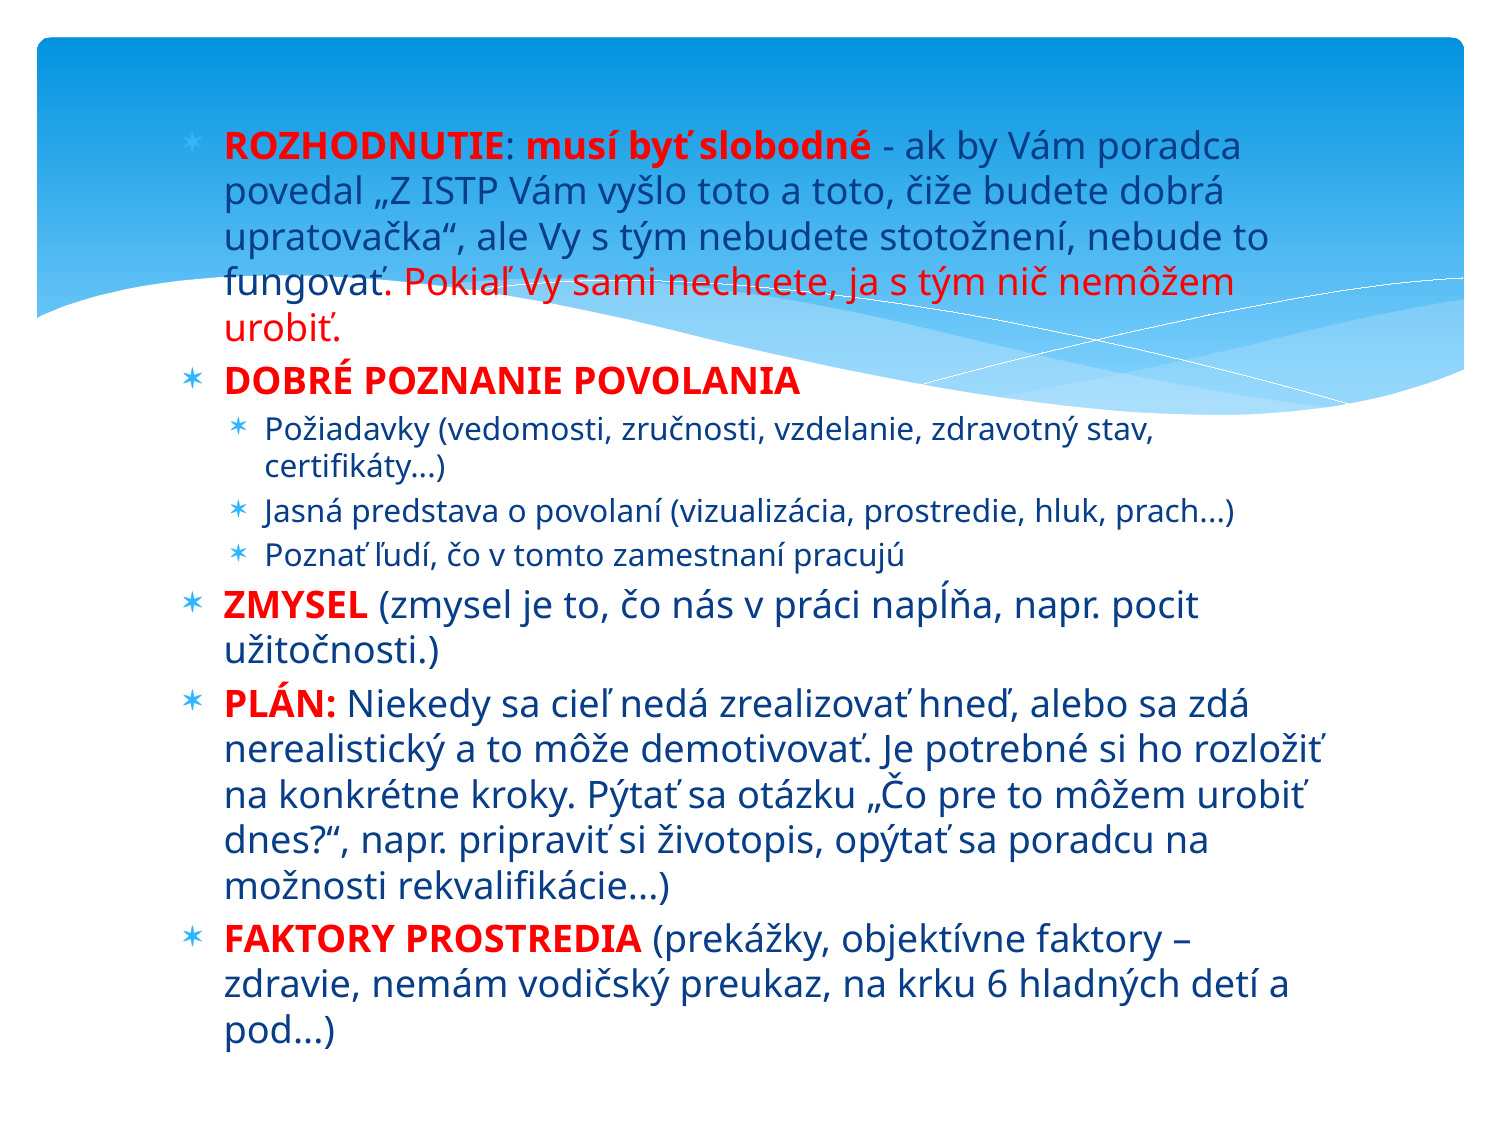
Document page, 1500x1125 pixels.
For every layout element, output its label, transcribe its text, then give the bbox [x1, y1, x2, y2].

list ROZHODNUTIE: musí byť slobodné - ak by Vám poradca povedal „Z ISTP Vám vyšlo toto a toto, čiže budete dobrá upratovačka“, ale Vy s tým nebudete stotožnení, nebude to fungovať. Pokiaľ Vy sami nechcete, ja s tým nič nemôžem urobiť. DOBRÉ POZNANIE POVOLANIA Požiadavky (vedomosti, zručnosti, vzdelanie, zdravotný stav, certifikáty...) Jasná predstava o povolaní (vizualizácia, prostredie, hluk, prach...) Poznať ľudí, čo v tomto zamestnaní pracujú ZMYSEL (zmysel je to, čo nás v práci napĺňa, napr. pocit užitočnosti.) PLÁN: Niekedy sa cieľ nedá zrealizovať hneď, alebo sa zdá nerealistický a to môže demotivovať. Je potrebné si ho rozložiť na konkrétne kroky. Pýtať sa otázku „Čo pre to môžem urobiť dnes?“, napr. pripraviť si životopis, opýtať sa poradcu na možnosti rekvalifikácie...) FAKTORY PROSTREDIA (prekážky, objektívne faktory – zdravie, nemám vodičský preukaz, na krku 6 hladných detí a pod...) [123, 113, 1340, 1059]
